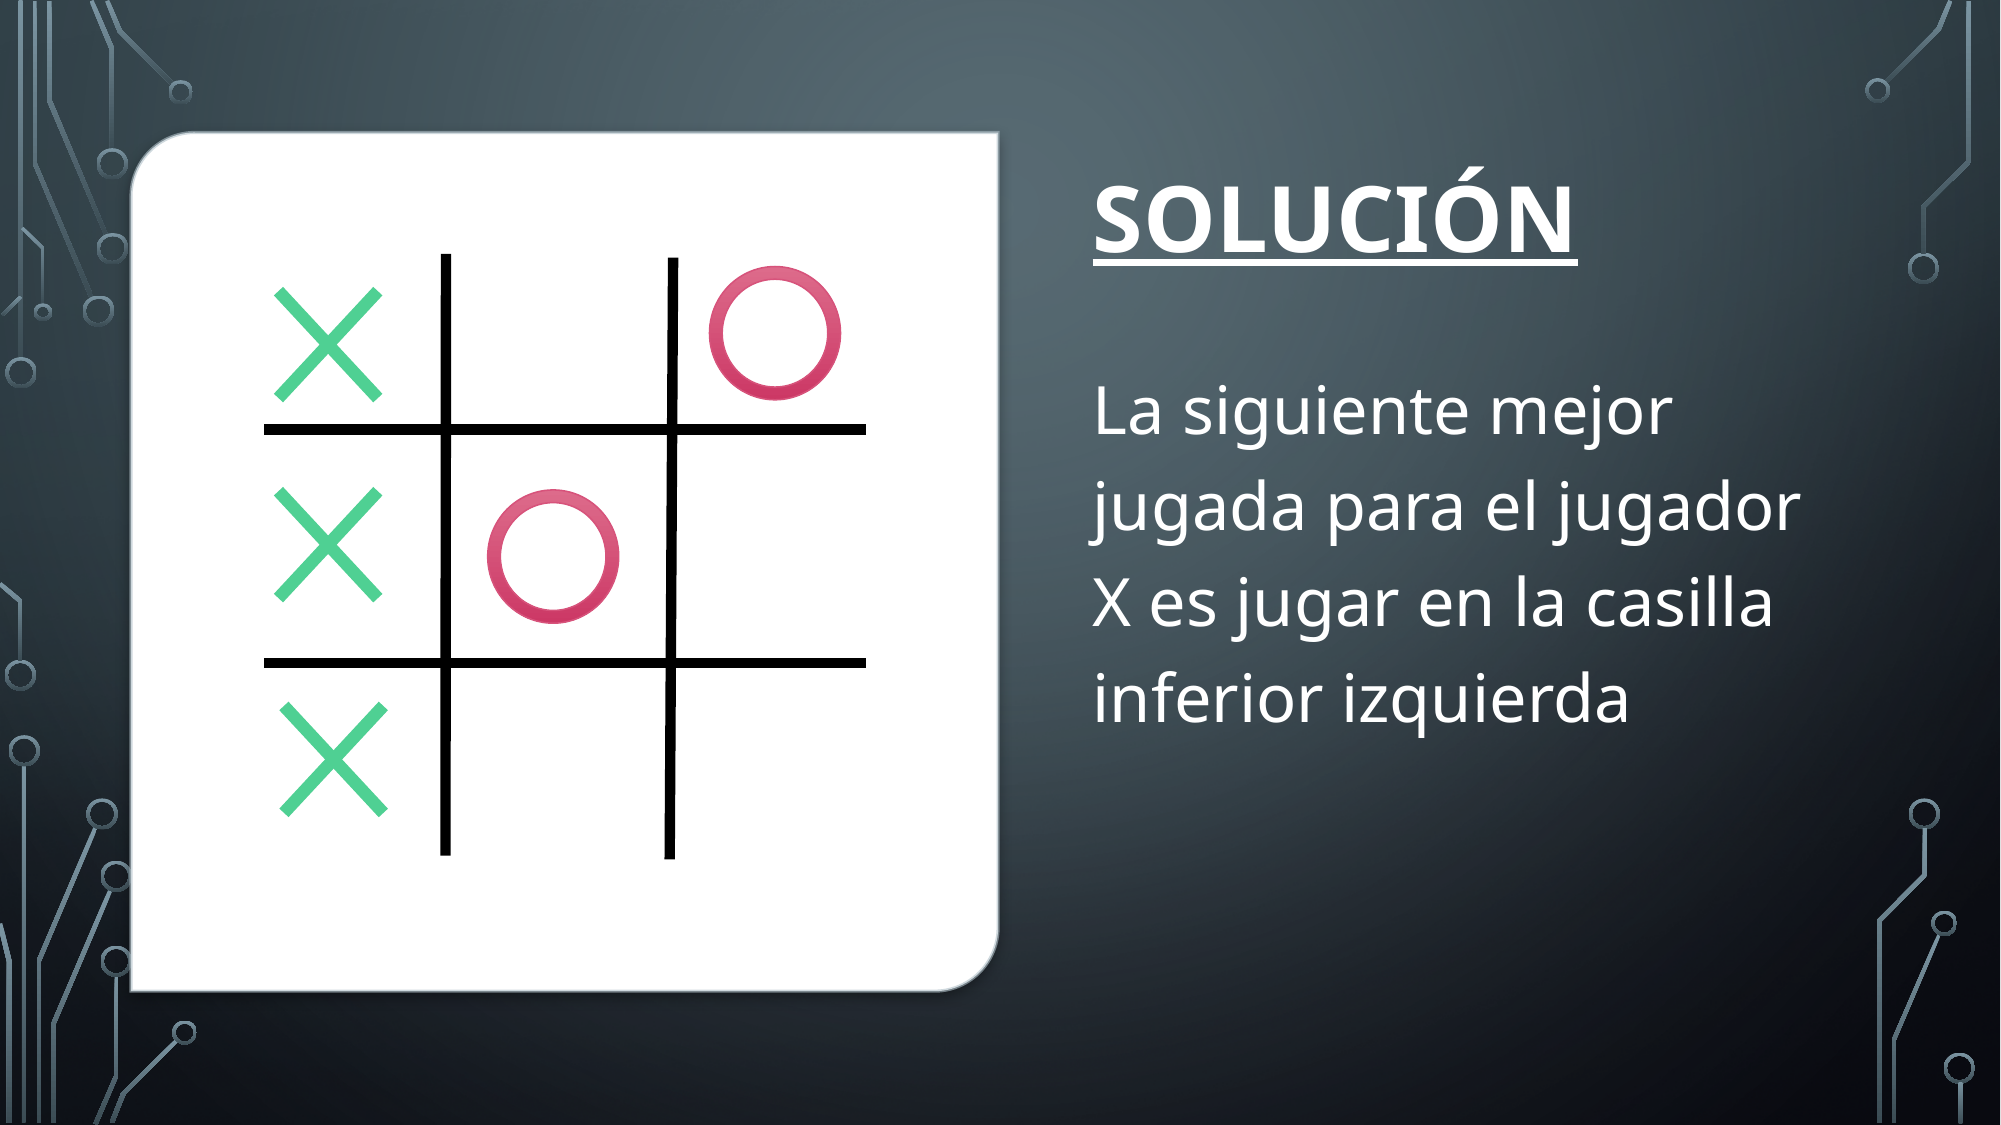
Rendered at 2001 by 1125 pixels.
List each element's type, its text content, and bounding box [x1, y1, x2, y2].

list La siguiente mejor jugada para el jugador X es jugar en la casilla inferior izquierda [1077, 343, 1857, 925]
text_box [129, 131, 1000, 993]
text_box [283, 705, 384, 814]
text_box [708, 265, 842, 401]
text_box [669, 430, 674, 662]
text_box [669, 257, 674, 429]
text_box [278, 490, 379, 599]
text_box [278, 290, 379, 399]
text_box [486, 489, 620, 624]
title solución [1077, 101, 1857, 343]
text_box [669, 664, 674, 860]
